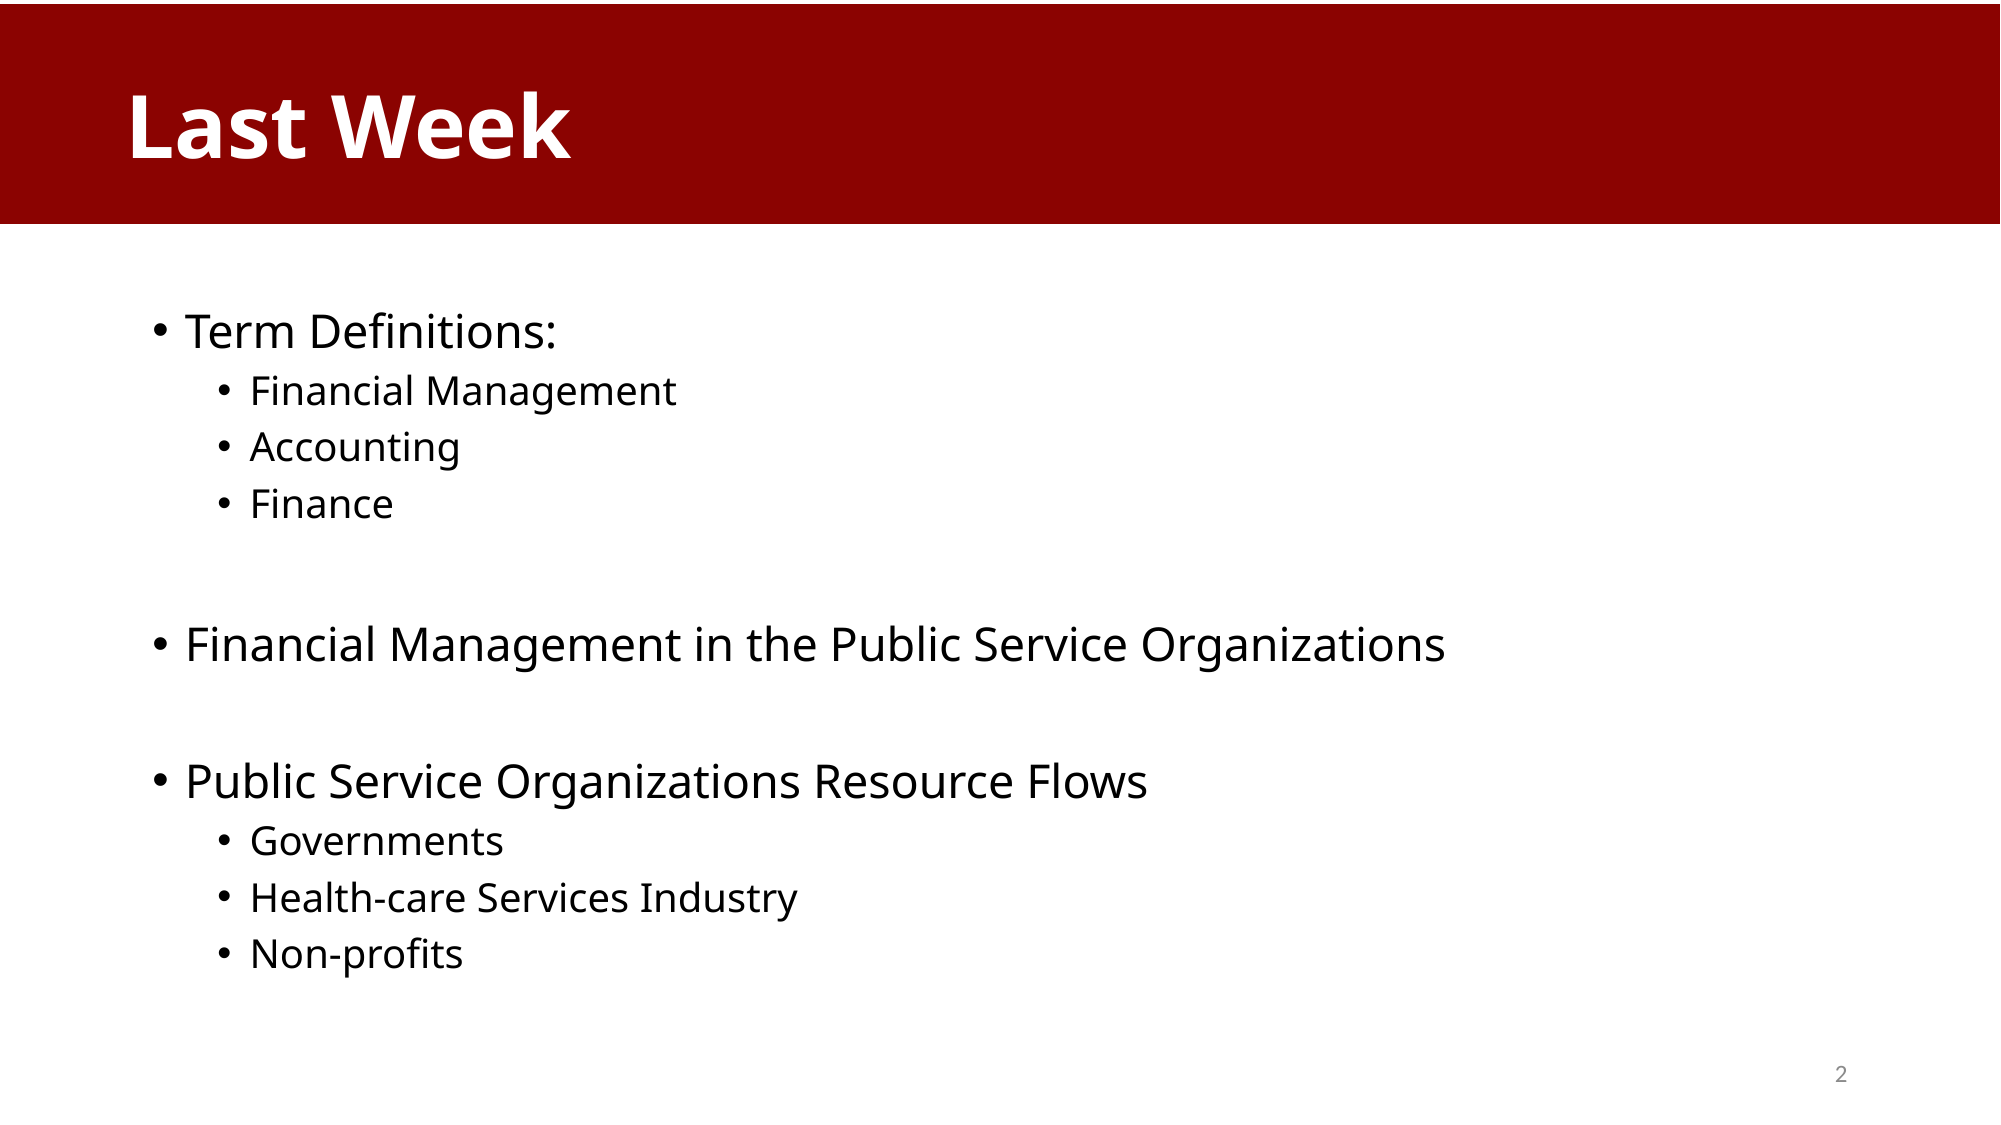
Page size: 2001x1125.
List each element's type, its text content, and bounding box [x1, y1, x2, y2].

text_box [0, 4, 2000, 224]
list Term Definitions: Financial Management Accounting Finance Financial Management in the Public Service Organizations Public Service Organizations Resource Flows Governments Health-care Services Industry Non-profits [137, 294, 1911, 988]
title Last Week [109, 21, 1835, 239]
slide_number 2 [1412, 1042, 1863, 1103]
